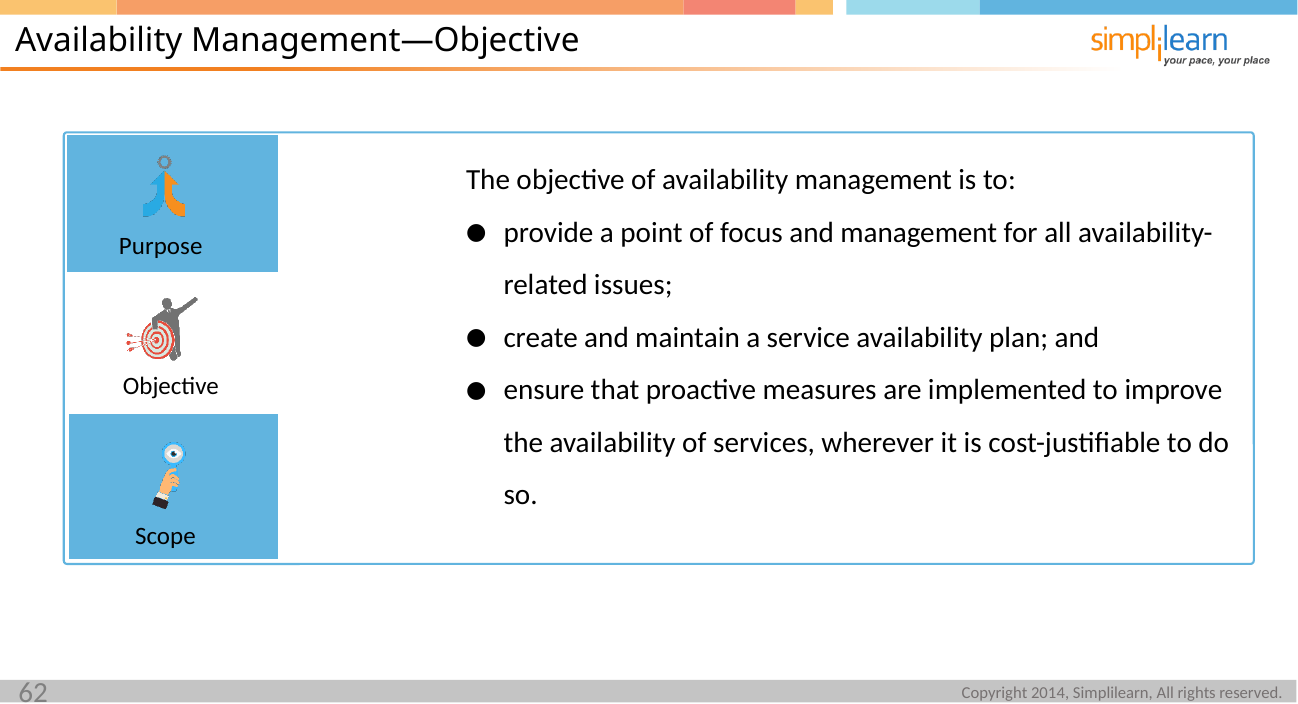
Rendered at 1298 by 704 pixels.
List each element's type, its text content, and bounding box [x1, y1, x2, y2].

slide_number 62 [3, 665, 98, 703]
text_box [38, 132, 1254, 564]
picture [1089, 15, 1270, 71]
list Availability Management—Objective [0, 14, 1062, 67]
